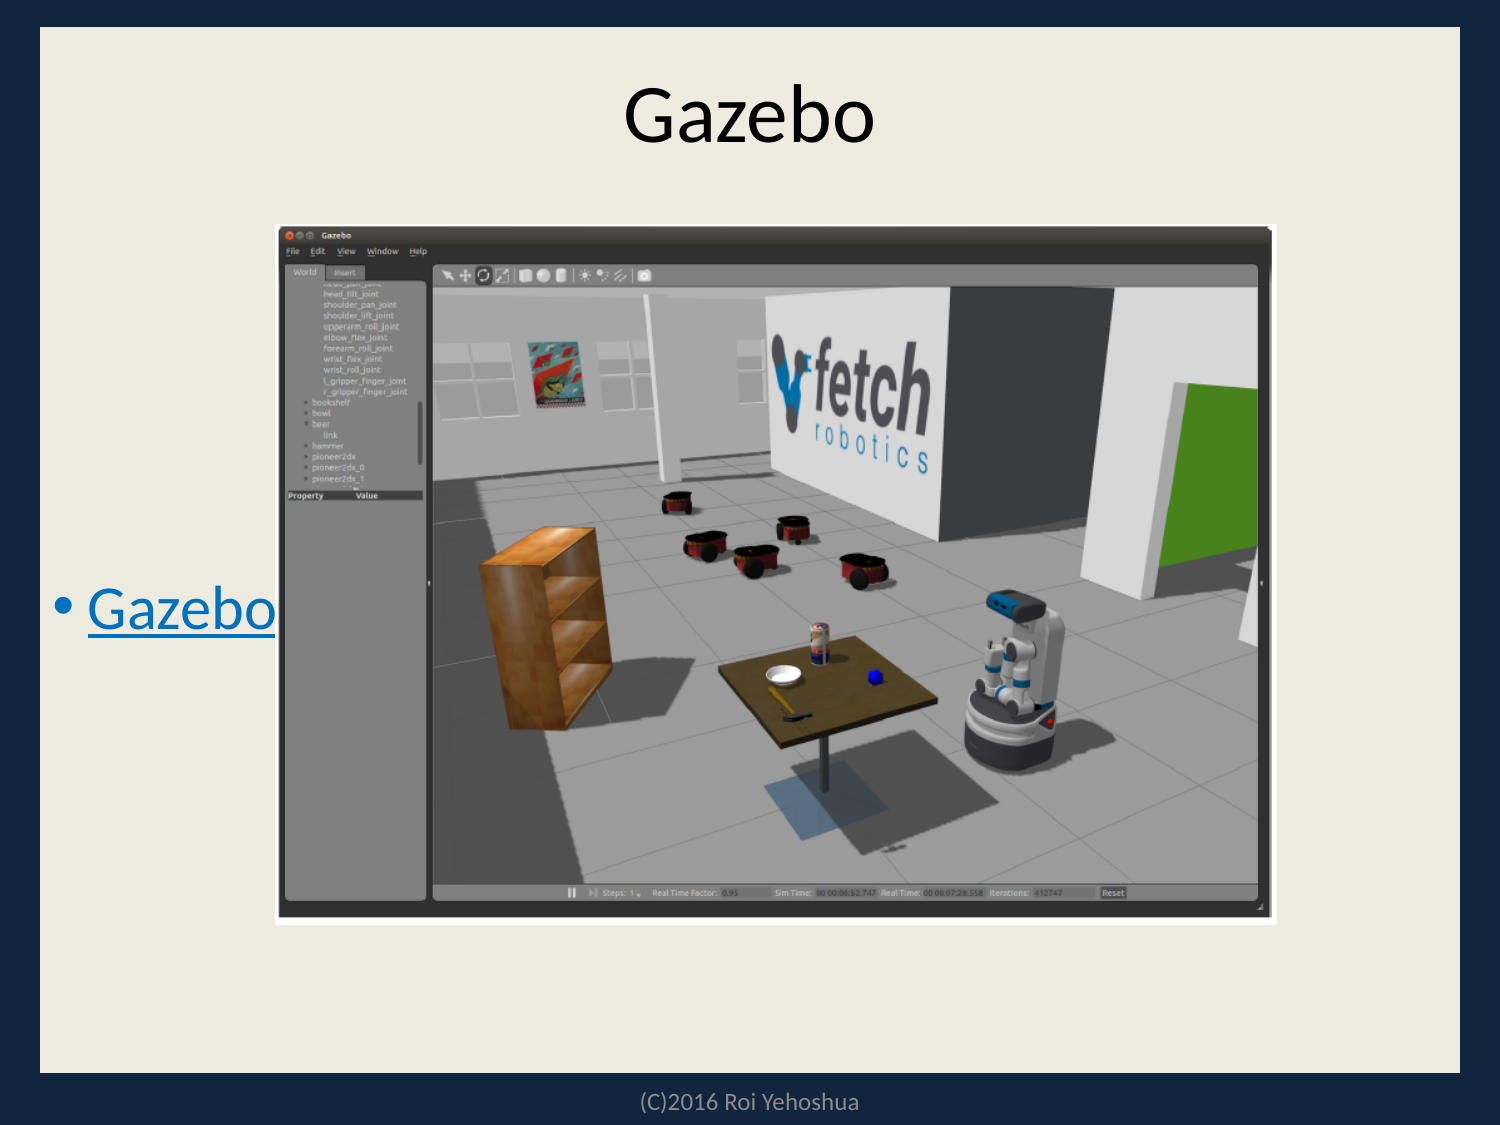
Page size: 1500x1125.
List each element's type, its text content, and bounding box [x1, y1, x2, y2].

picture [274, 224, 1277, 926]
text_box Gazebo [37, 31, 1463, 188]
text_box (C)2016 Roi Yehoshua [512, 1074, 988, 1125]
text_box Gazebo Demo [37, 199, 1463, 1079]
